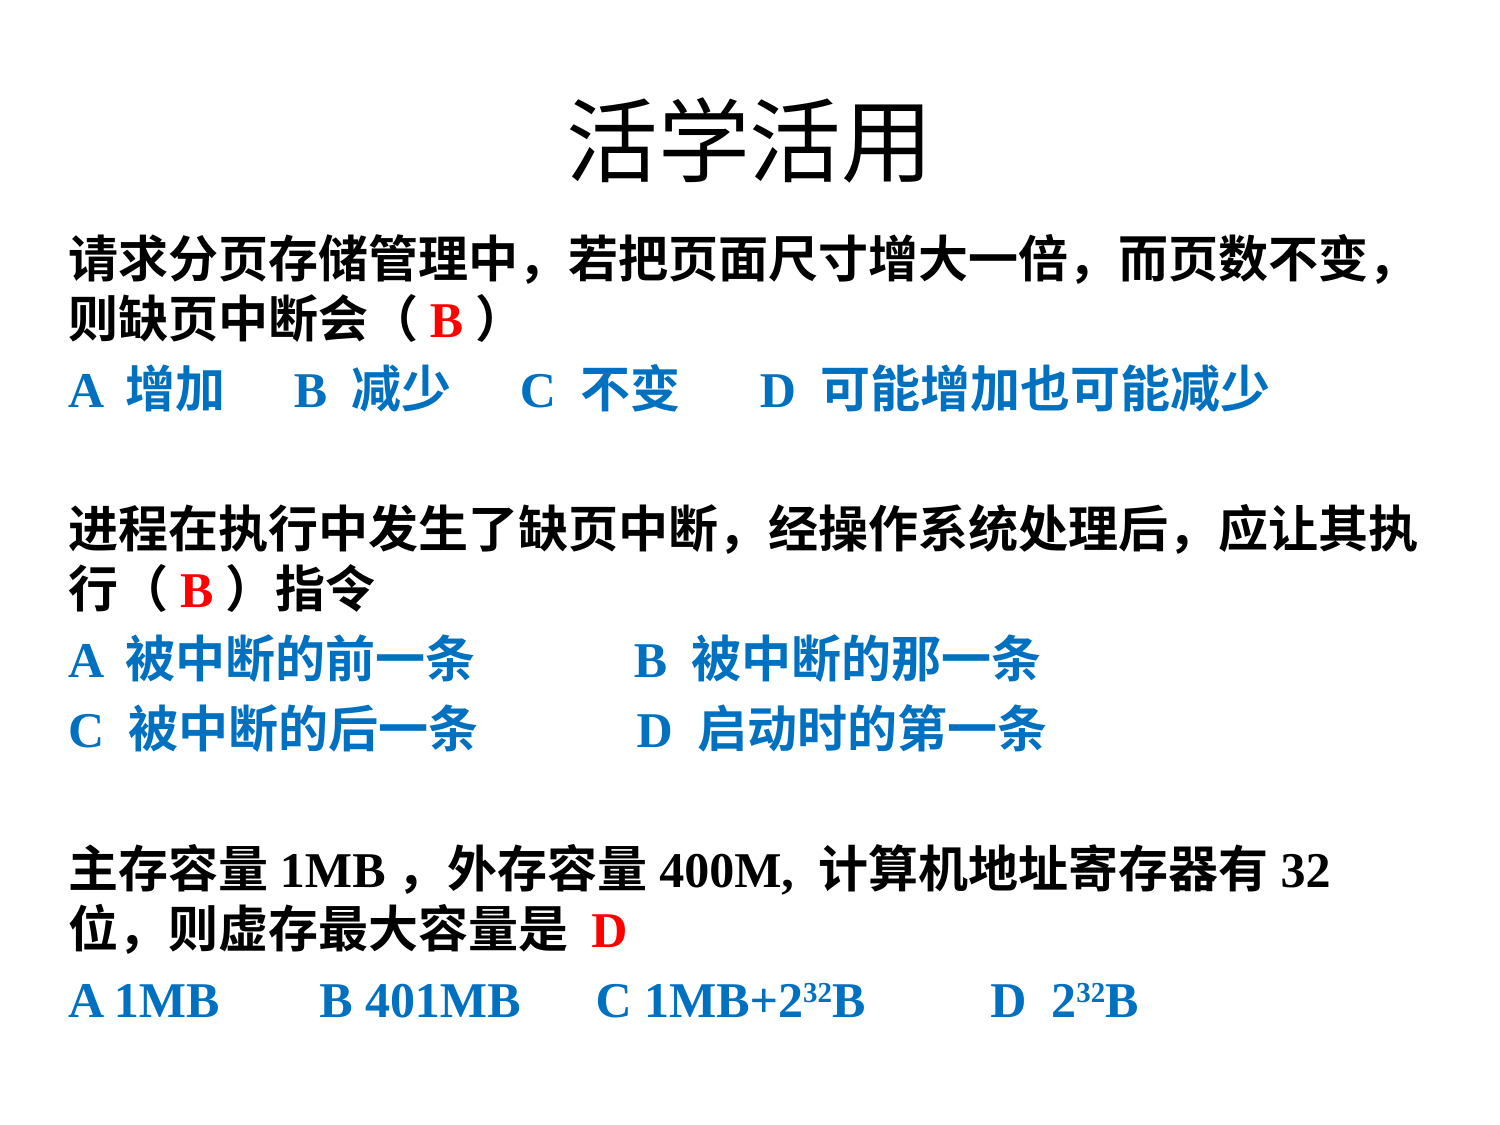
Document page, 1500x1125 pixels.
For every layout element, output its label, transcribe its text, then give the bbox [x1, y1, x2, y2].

title 活学活用 [75, 45, 1425, 219]
list 请求分页存储管理中，若把页面尺寸增大一倍，而页数不变，则缺页中断会（B） A 增加 B 减少 C 不变 D 可能增加也可能减少 进程在执行中发生了缺页中断，经操作系统处理后，应让其执行（B）指令 A 被中断的前一条 B 被中断的那一条 C 被中断的后一条 D 启动时的第一条 主存容量1MB，外存容量400M, 计算机地址寄存器有32位，则虚存最大容量是 D A 1MB B 401MB C 1MB+232B D 232B [53, 219, 1449, 1032]
